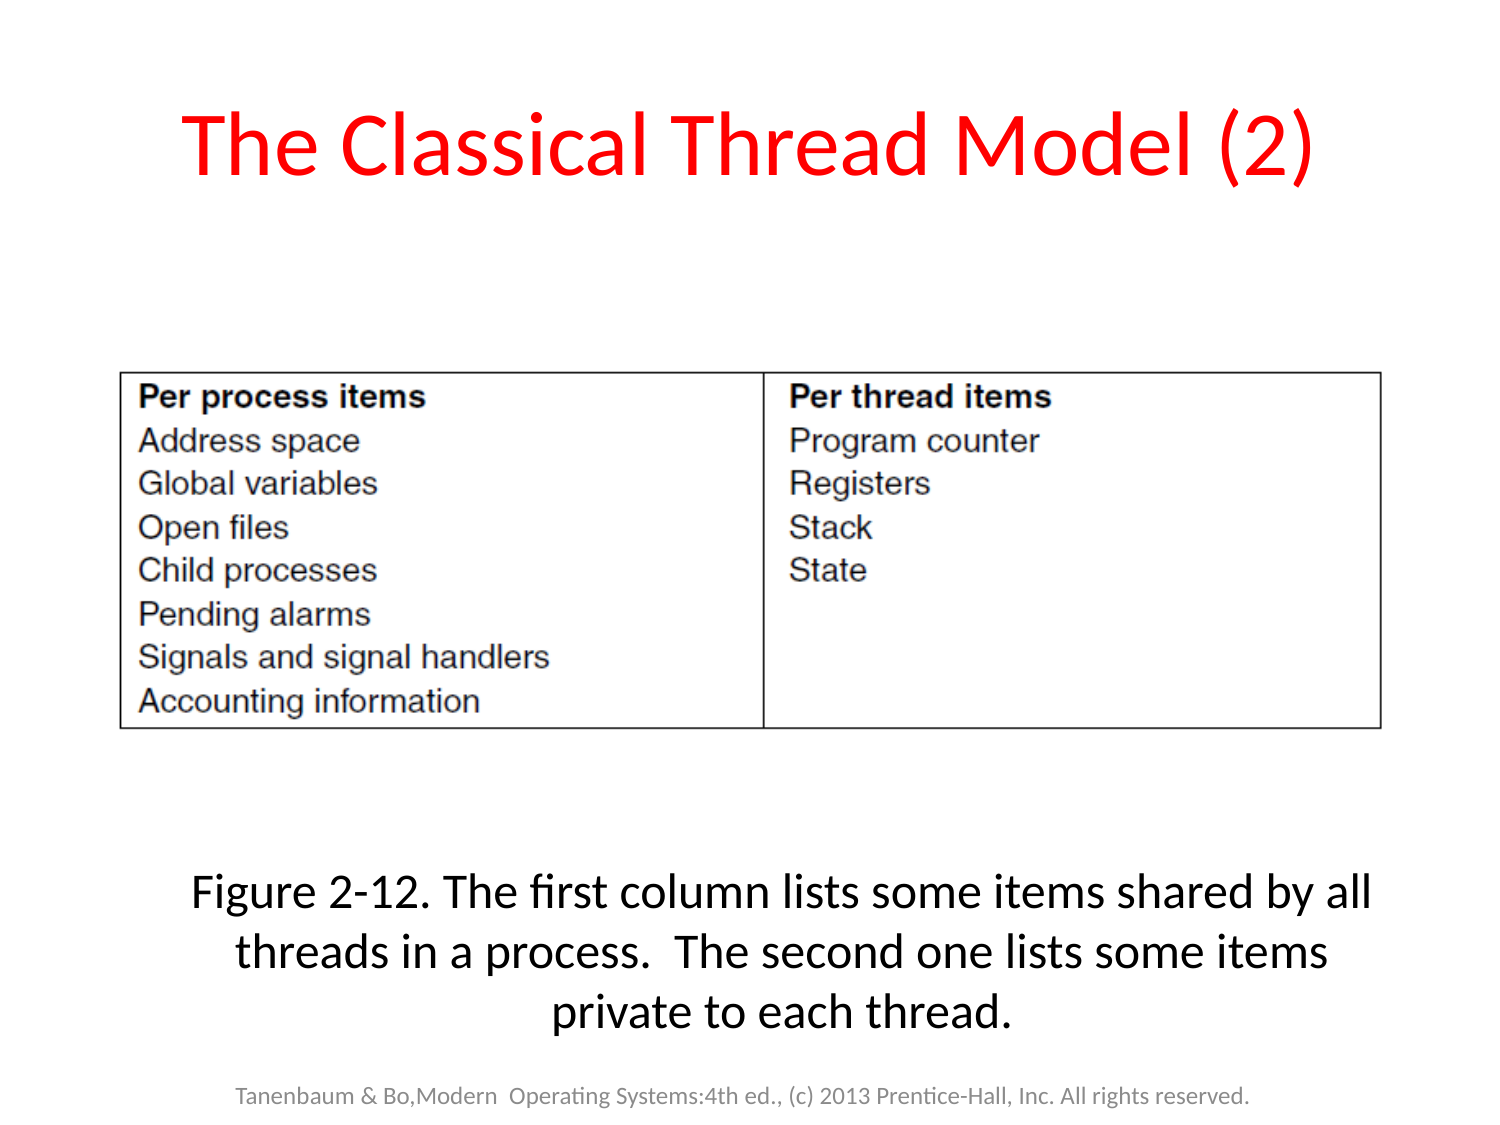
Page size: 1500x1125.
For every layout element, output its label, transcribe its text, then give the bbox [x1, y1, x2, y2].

picture [102, 364, 1396, 744]
list Figure 2-12. The first column lists some items shared by all threads in a process. The second one lists some items private to each thread. [145, 850, 1419, 1042]
title The Classical Thread Model (2) [75, 45, 1425, 233]
footer Tanenbaum & Bo,Modern Operating Systems:4th ed., (c) 2013 Prentice-Hall, Inc. All rights reserved. [35, 1065, 1459, 1125]
